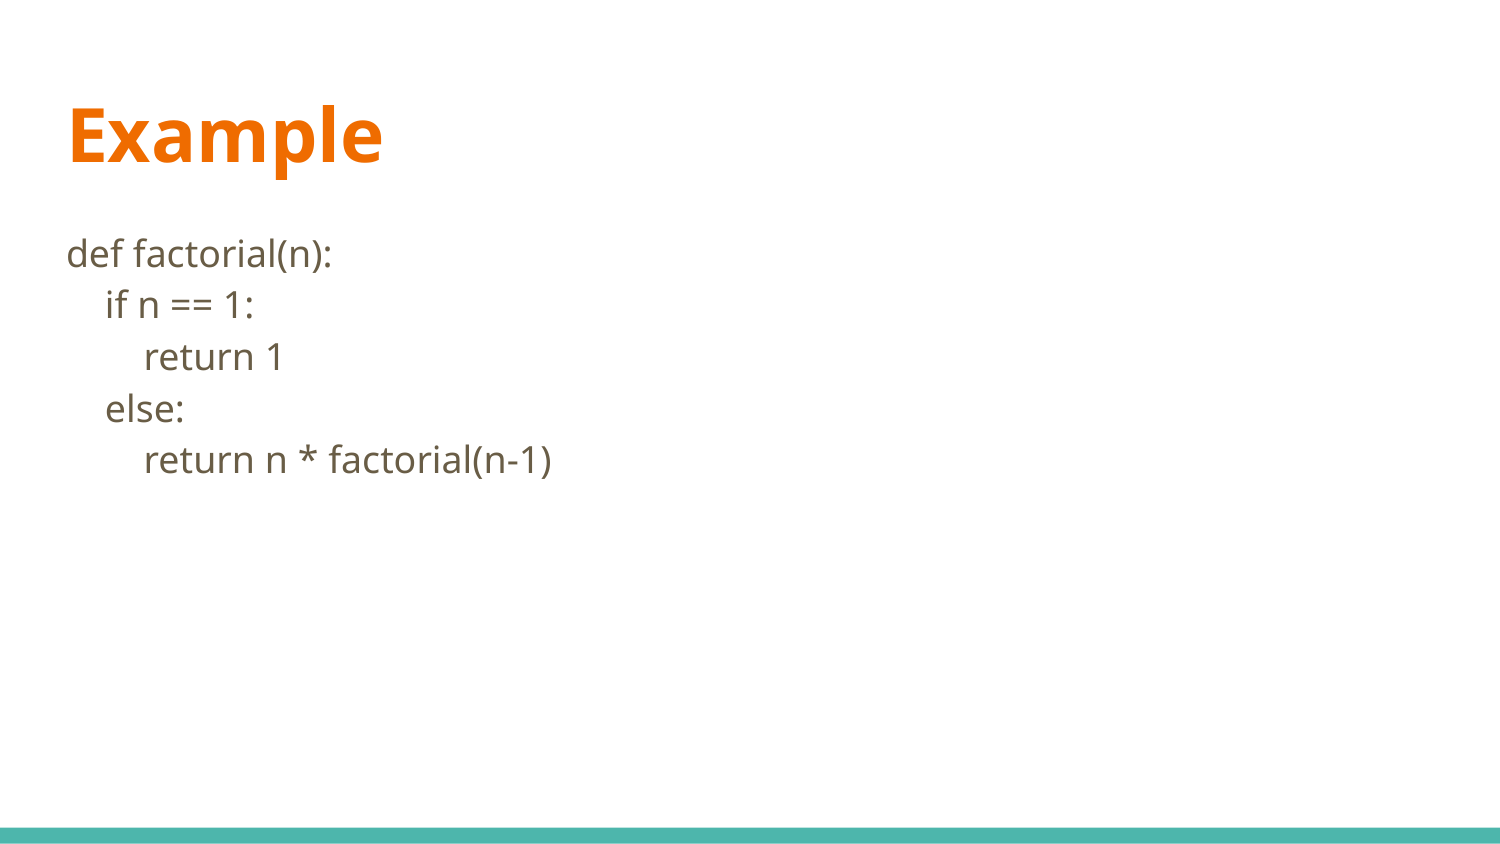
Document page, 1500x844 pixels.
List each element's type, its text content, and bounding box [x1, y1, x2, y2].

title Example [51, 72, 1449, 189]
list def factorial(n): if n == 1: return 1 else: return n * factorial(n-1) [51, 207, 1449, 750]
